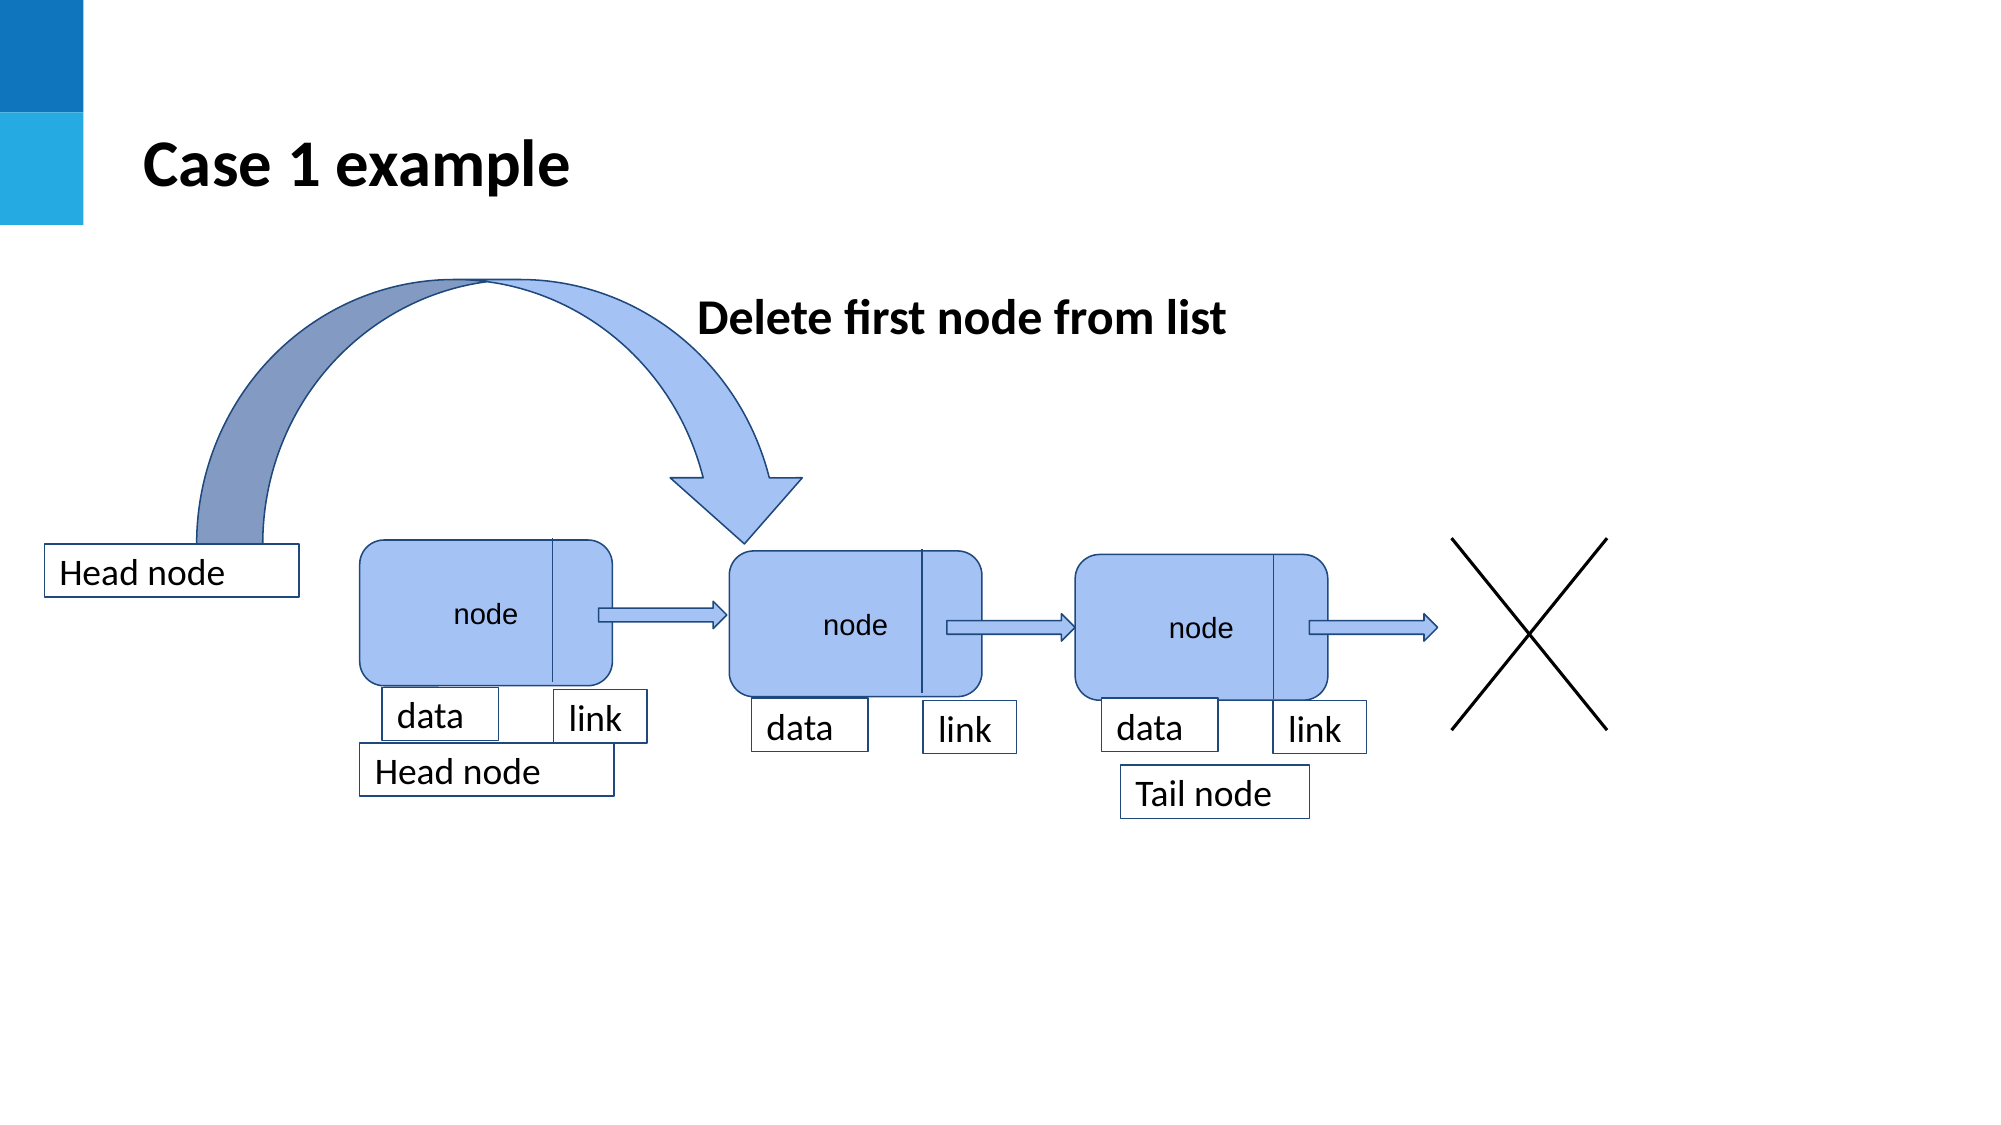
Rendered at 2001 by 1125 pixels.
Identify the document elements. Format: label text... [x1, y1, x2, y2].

text_box Case 1 example [113, 92, 1534, 228]
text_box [729, 537, 1608, 819]
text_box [359, 537, 728, 744]
text_box Head node [44, 543, 299, 598]
text_box Delete first node from list [625, 269, 1299, 360]
text_box [196, 279, 803, 543]
text_box Head node [359, 750, 615, 797]
